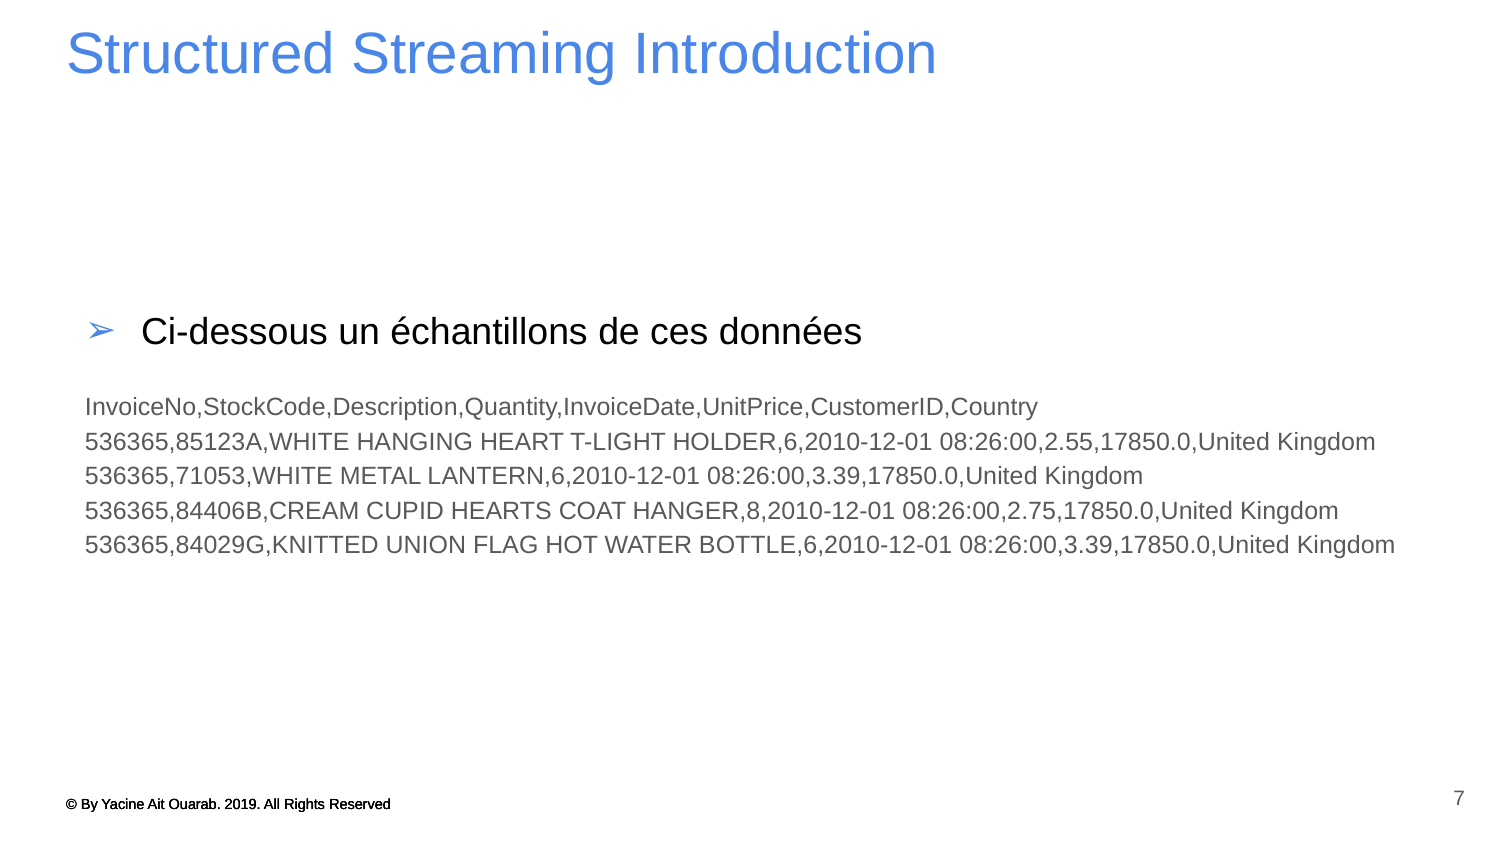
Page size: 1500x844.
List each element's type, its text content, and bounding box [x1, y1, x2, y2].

title Structured Streaming Introduction [51, 0, 1449, 93]
slide_number 7 [1389, 764, 1480, 830]
list Ci-dessous un échantillons de ces données InvoiceNo,StockCode,Description,Quantity,InvoiceDate,UnitPrice,CustomerID,Country 536365,85123A,WHITE HANGING HEART T-LIGHT HOLDER,6,2010-12-01 08:26:00,2.55,17850.0,United Kingdom 536365,71053,WHITE METAL LANTERN,6,2010-12-01 08:26:00,3.39,17850.0,United Kingdom 536365,84406B,CREAM CUPID HEARTS COAT HANGER,8,2010-12-01 08:26:00,2.75,17850.0,United Kingdom 536365,84029G,KNITTED UNION FLAG HOT WATER BOTTLE,6,2010-12-01 08:26:00,3.39,17850.0,United Kingdom [51, 93, 1449, 765]
